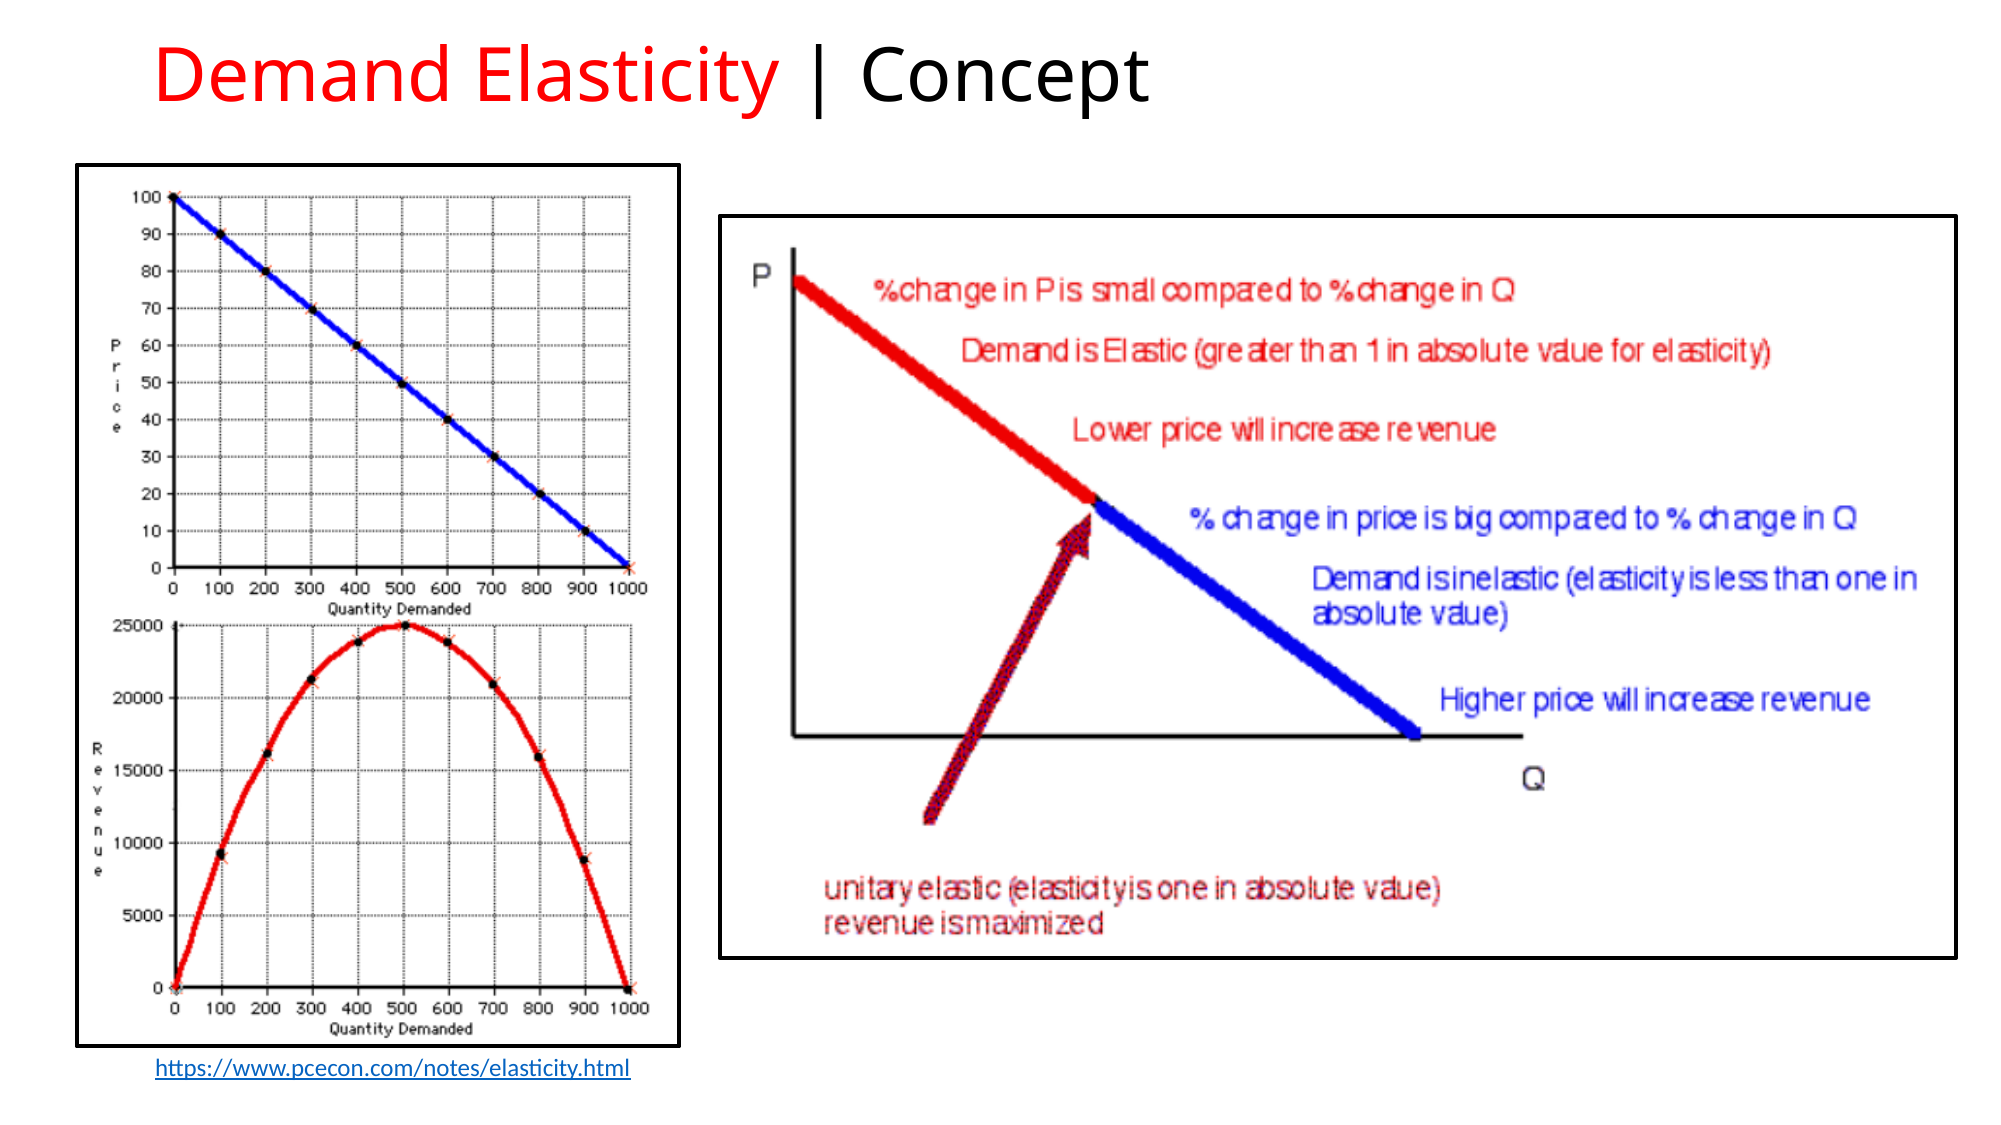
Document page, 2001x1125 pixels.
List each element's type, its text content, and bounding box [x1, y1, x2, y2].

picture [721, 217, 1954, 956]
text_box https://www.pcecon.com/notes/elasticity.html [140, 1045, 647, 1089]
title Demand Elasticity | Concept [137, 32, 1863, 123]
picture [78, 166, 678, 1045]
